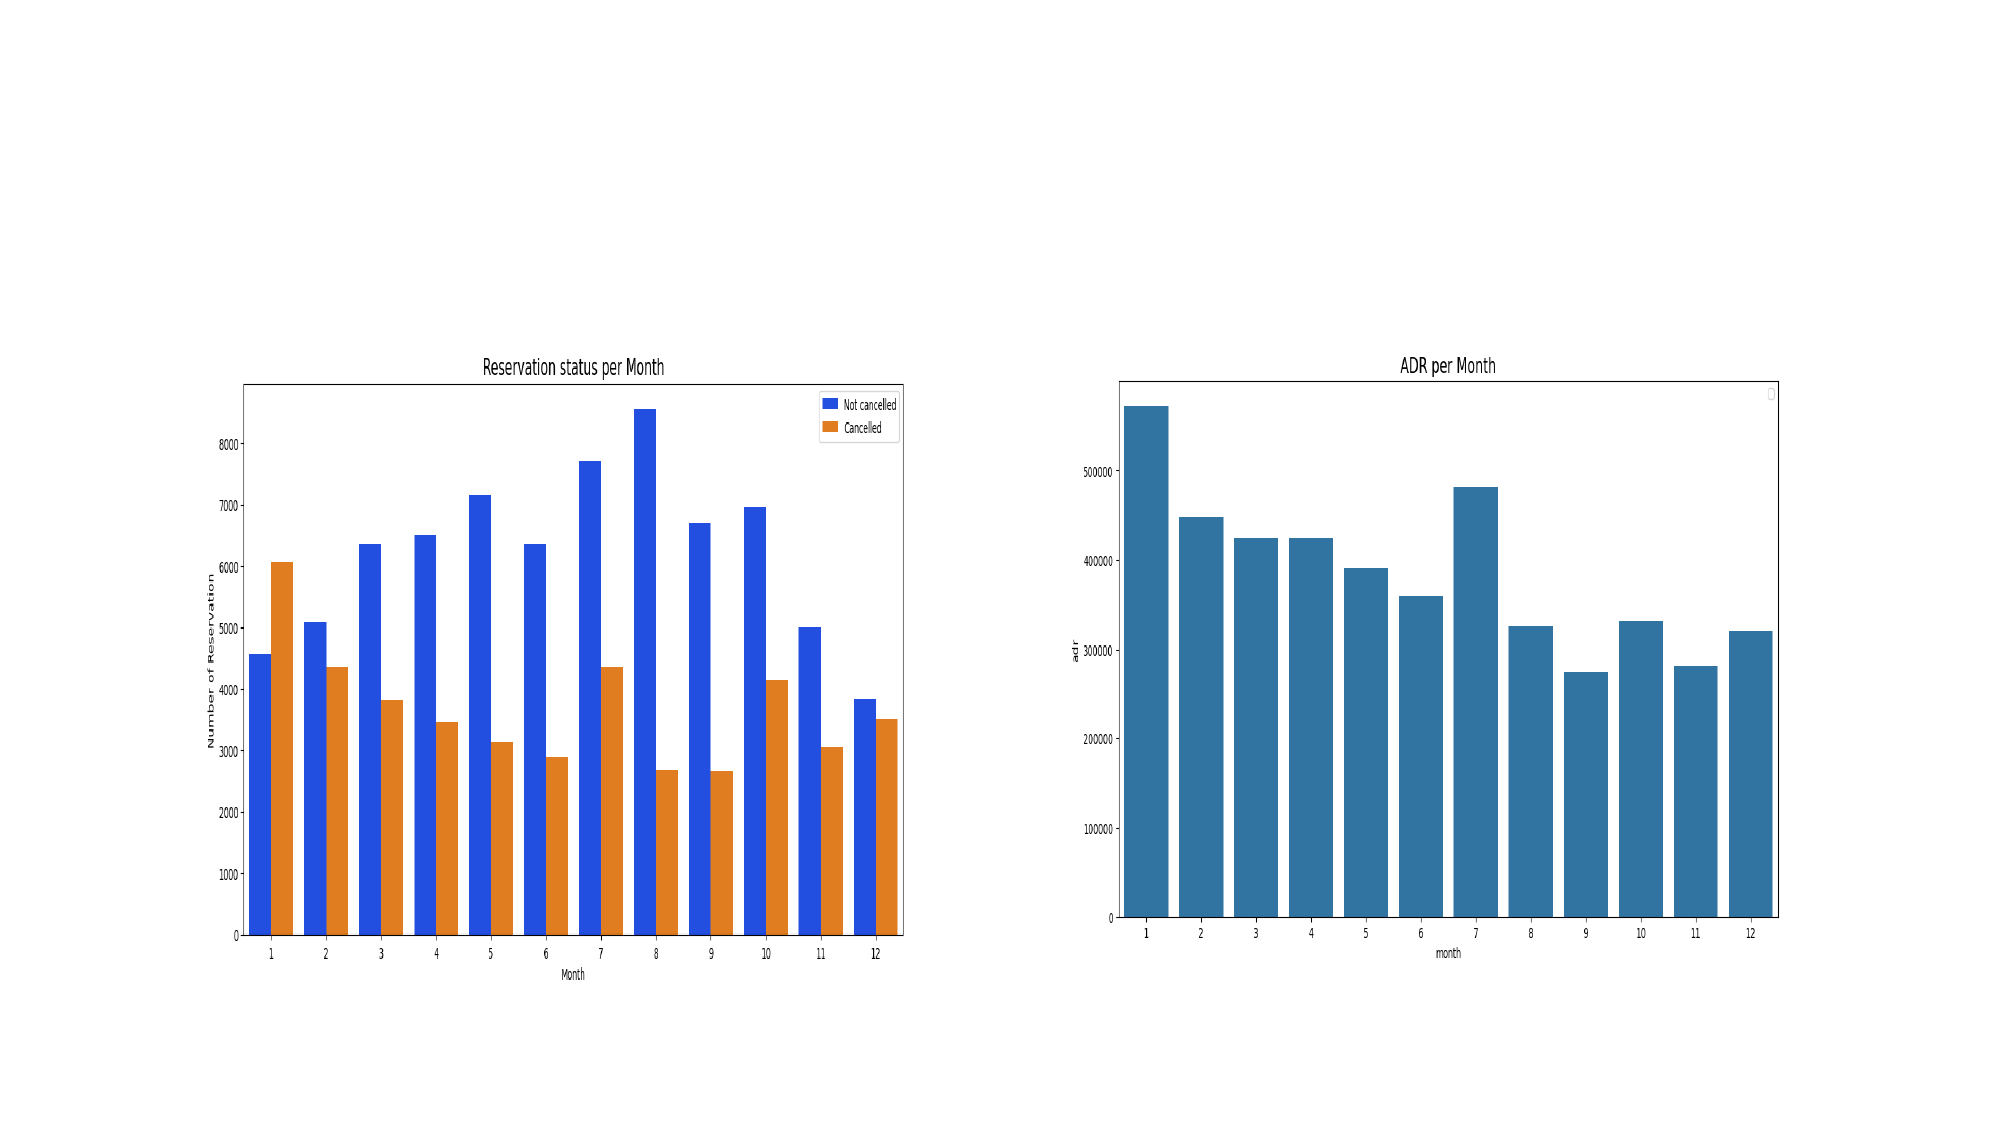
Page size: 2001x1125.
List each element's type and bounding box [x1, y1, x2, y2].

list [137, 299, 988, 1014]
list [1012, 299, 1863, 994]
